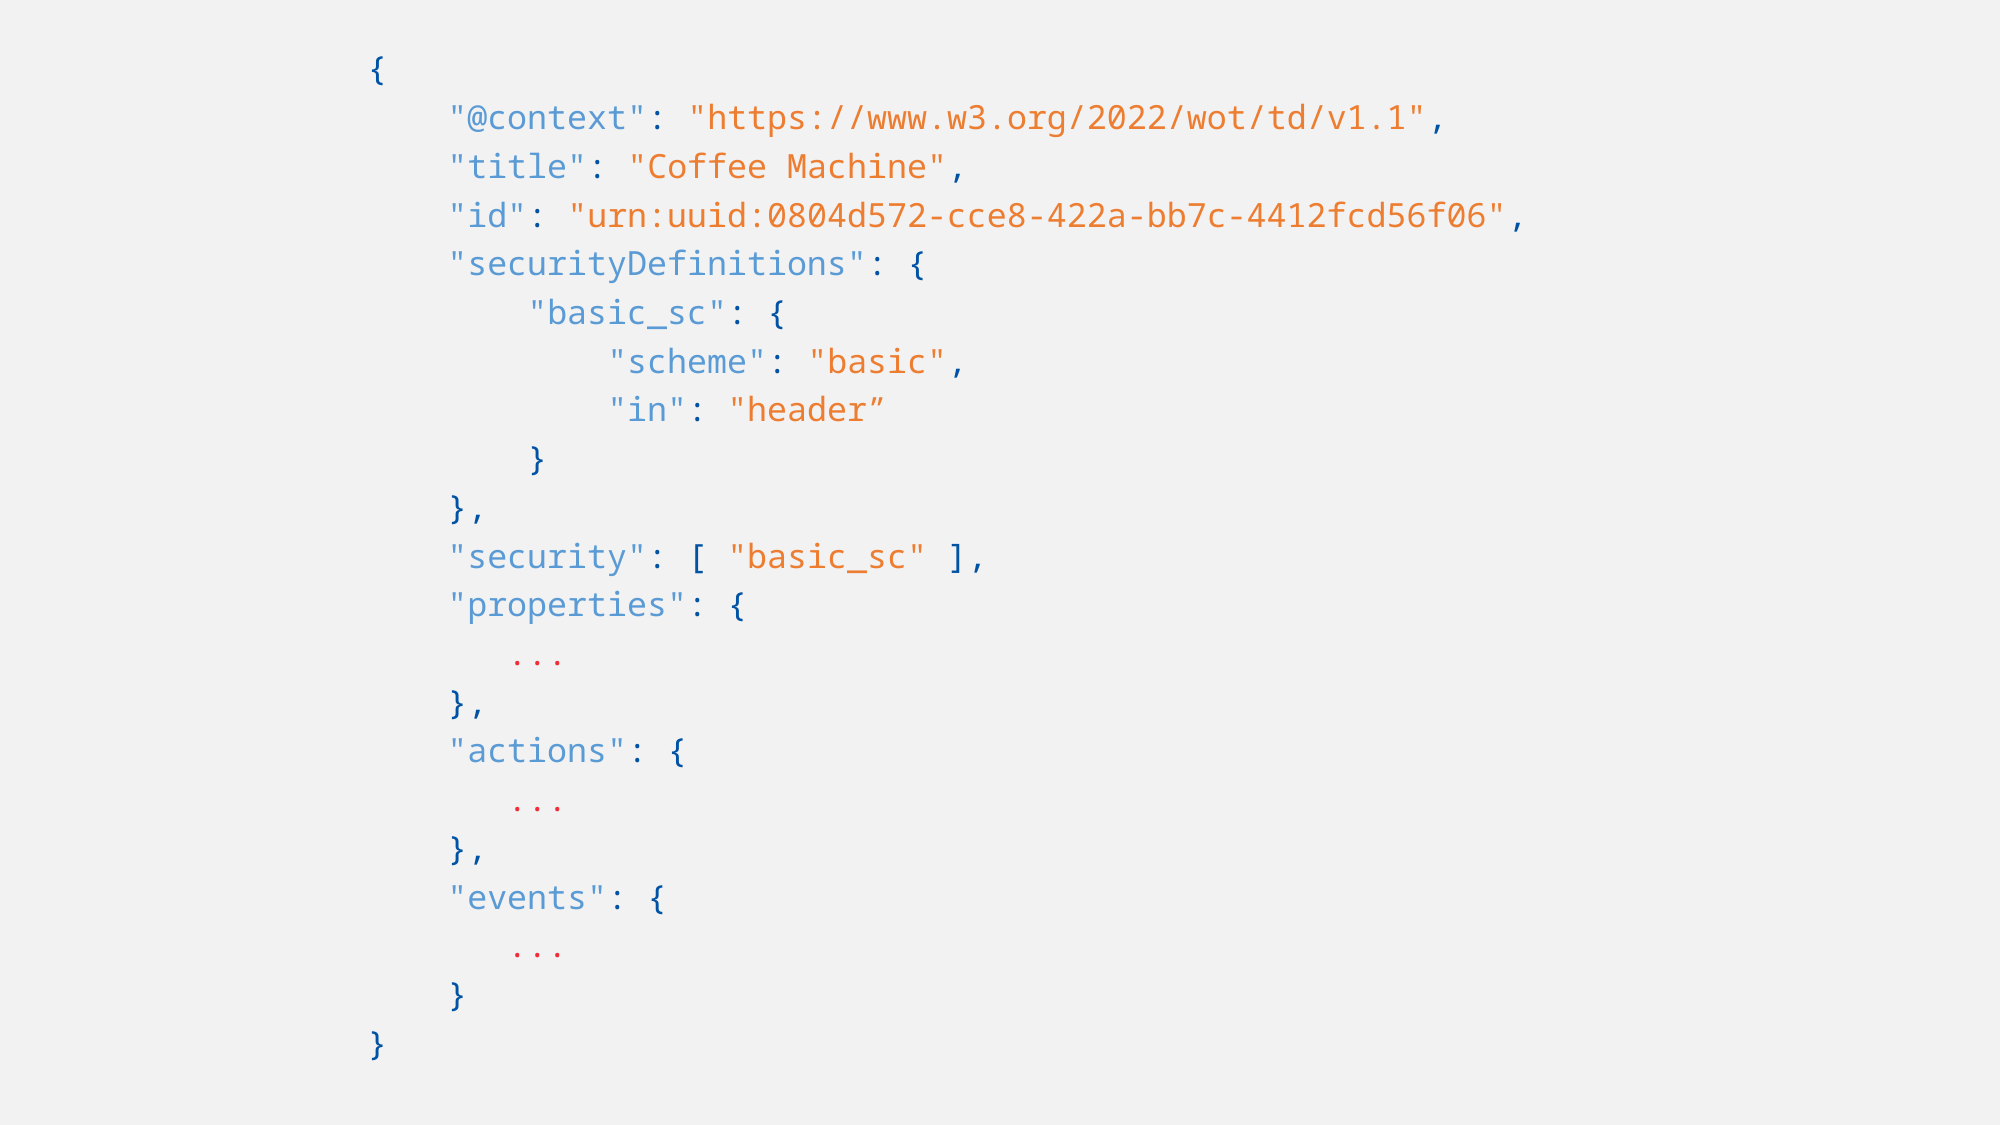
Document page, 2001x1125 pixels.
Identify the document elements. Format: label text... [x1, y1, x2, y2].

list { "@context": "https://www.w3.org/2022/wot/td/v1.1", "title": "Coffee Machine", "id": "urn:uuid:0804d572-cce8-422a-bb7c-4412fcd56f06", "securityDefinitions": { "basic_sc": { "scheme": "basic", "in": "header” } }, "security": [ "basic_sc" ], "properties": { ... }, "actions": { ... }, "events": { ... } } [352, 51, 1910, 1074]
